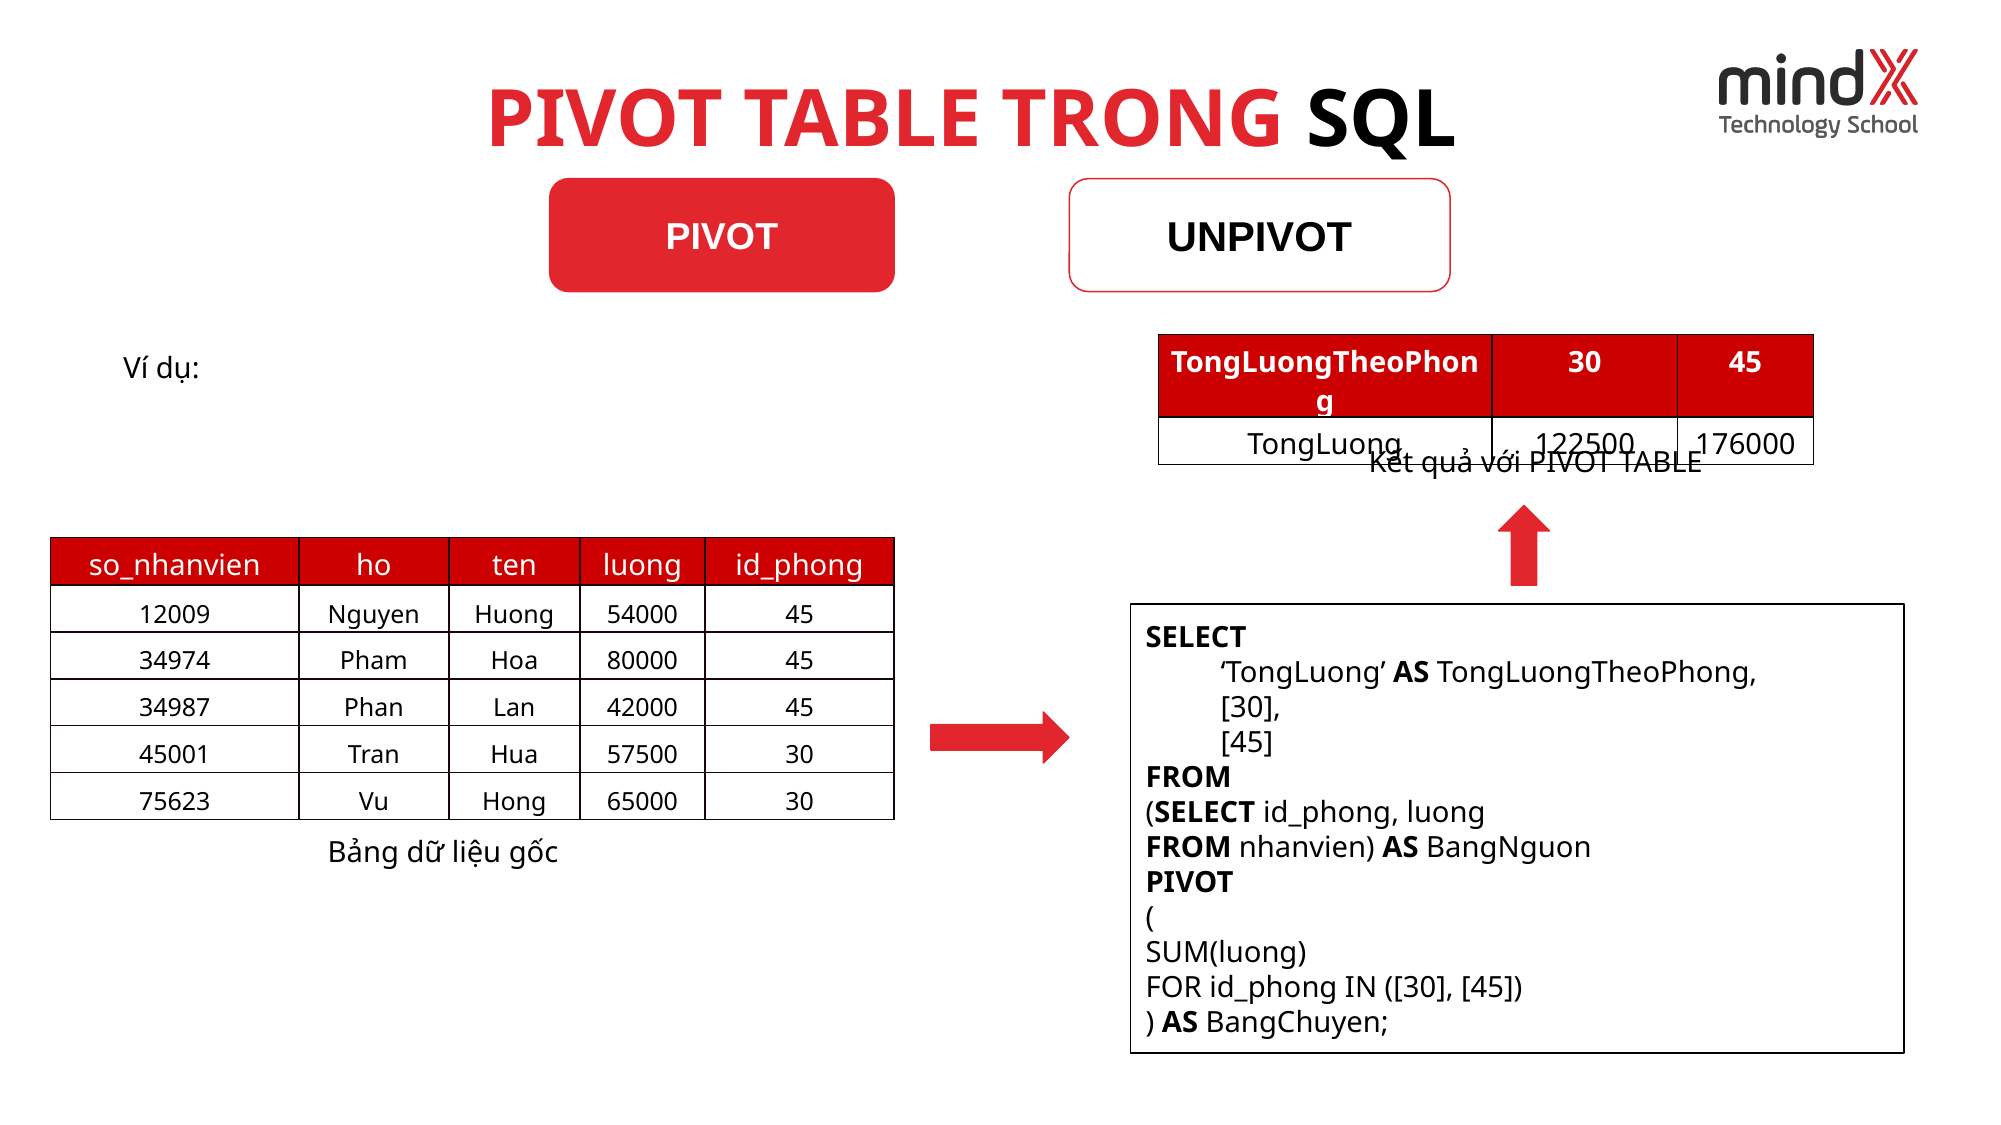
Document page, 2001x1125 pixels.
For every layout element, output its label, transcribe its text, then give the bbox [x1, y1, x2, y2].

table_header ten [450, 538, 579, 584]
table_cell 42000 [581, 680, 704, 725]
table_header 45 [1678, 335, 1813, 416]
table_cell 80000 [581, 633, 704, 678]
table_cell Huong [450, 586, 579, 631]
table_cell TongLuong [1159, 418, 1491, 464]
text_box UNPIVOT [1069, 178, 1451, 292]
table_cell Lan [450, 680, 579, 725]
text_box [1498, 505, 1550, 586]
table_cell 30 [706, 773, 893, 819]
table_cell 45 [706, 680, 893, 725]
table_cell 176000 [1678, 418, 1813, 464]
table_header 30 [1493, 335, 1677, 416]
table_header ho [300, 538, 448, 584]
table_cell 122500 [1493, 418, 1677, 428]
table_cell 12009 [51, 586, 298, 631]
table_cell 34987 [51, 680, 298, 725]
table_cell 30 [706, 726, 893, 772]
table_cell Phan [300, 680, 448, 725]
table_header id_phong [706, 538, 893, 584]
table_header TongLuongTheoPhong [1159, 335, 1491, 416]
table_cell Pham [300, 633, 448, 678]
table_cell 75623 [51, 773, 298, 819]
text_box Ví dụ: [108, 334, 1053, 400]
table_cell Vu [300, 773, 448, 818]
table_cell Tran [300, 726, 448, 772]
text_box SELECT ‘TongLuong’ AS TongLuongTheoPhong, [30], [45] FROM (SELECT id_phong, luong FROM nhanvien) AS BangNguon PIVOT ( SUM(luong) FOR id_phong IN ([30], [45]) ) AS BangChuyen; [1130, 603, 1904, 1054]
table_cell 57500 [581, 726, 704, 772]
table_cell Hong [450, 773, 579, 818]
text_box PIVOT TABLE TRONG SQL [358, 46, 1585, 179]
table_cell Nguyen [300, 586, 448, 631]
table_cell Hoa [450, 633, 579, 678]
table_cell 34974 [51, 633, 298, 678]
text_box [931, 712, 1069, 763]
table_cell 45 [706, 586, 893, 631]
table_cell 45001 [51, 726, 298, 772]
table_header luong [581, 538, 704, 584]
table_header so_nhanvien [51, 538, 298, 584]
table_cell 54000 [581, 586, 704, 631]
text_box Kết quả với PIVOT TABLE [1288, 428, 1783, 494]
table_cell 65000 [581, 773, 704, 819]
text_box Bảng dữ liệu gốc [288, 818, 598, 884]
table_cell 45 [706, 633, 893, 678]
text_box PIVOT [549, 178, 895, 292]
picture [1719, 49, 1918, 138]
table_cell Hua [450, 726, 579, 772]
